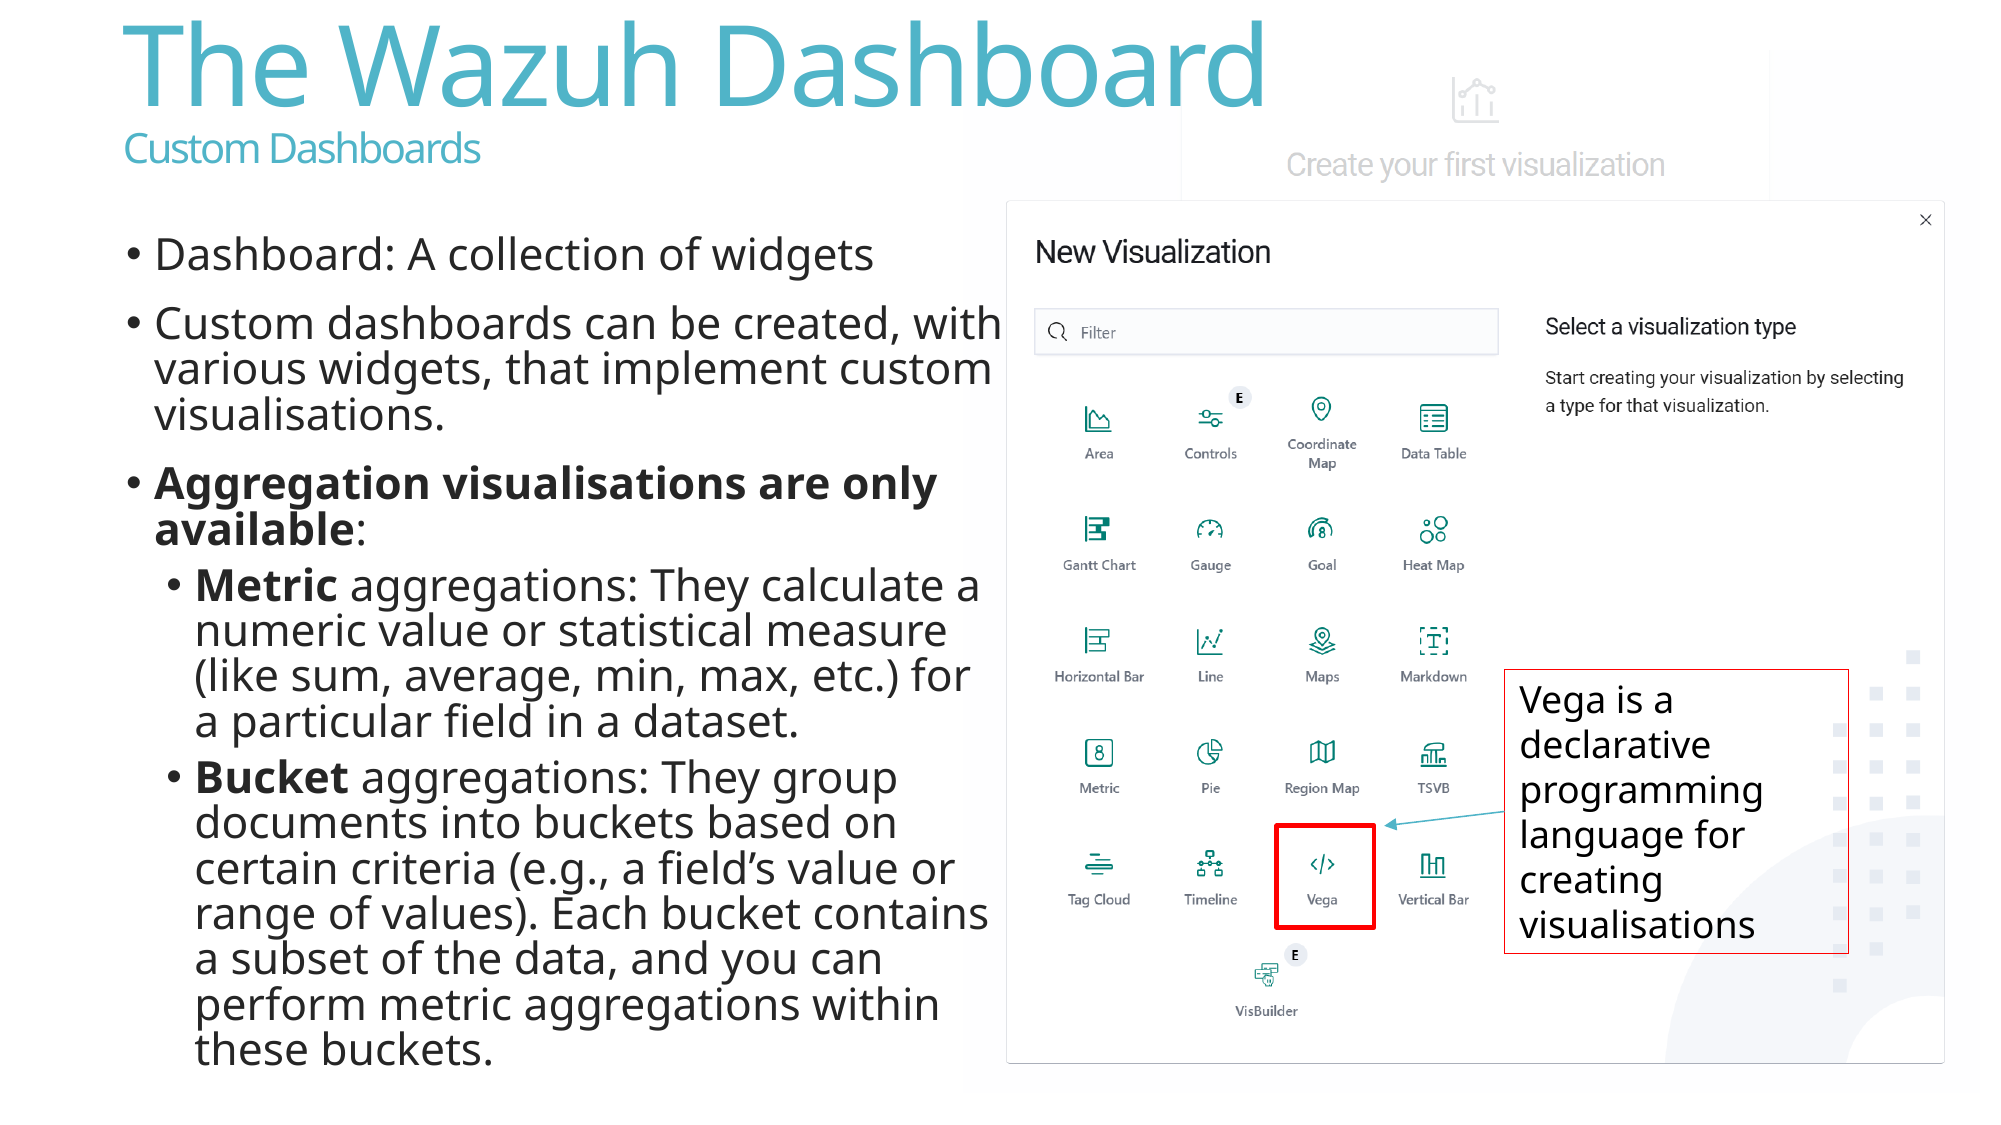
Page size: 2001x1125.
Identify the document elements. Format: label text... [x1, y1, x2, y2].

title The Wazuh Dashboard Custom Dashboards [107, 0, 1875, 187]
text_box Dashboard: A collection of widgets Custom dashboards can be created, with various widgets, that implement custom visualisations. Aggregation visualisations are only available: Metric aggregations: They calculate a numeric value or statistical measure (like sum, average, min, max, etc.) for a particular field in a dataset. Bucket aggregations: They group documents into buckets based on certain criteria (e.g., a field’s value or range of values). Each bucket contains a subset of the data, and you can perform metric aggregations within these buckets. [111, 226, 962, 1083]
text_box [1383, 790, 1505, 827]
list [962, 50, 1980, 1093]
